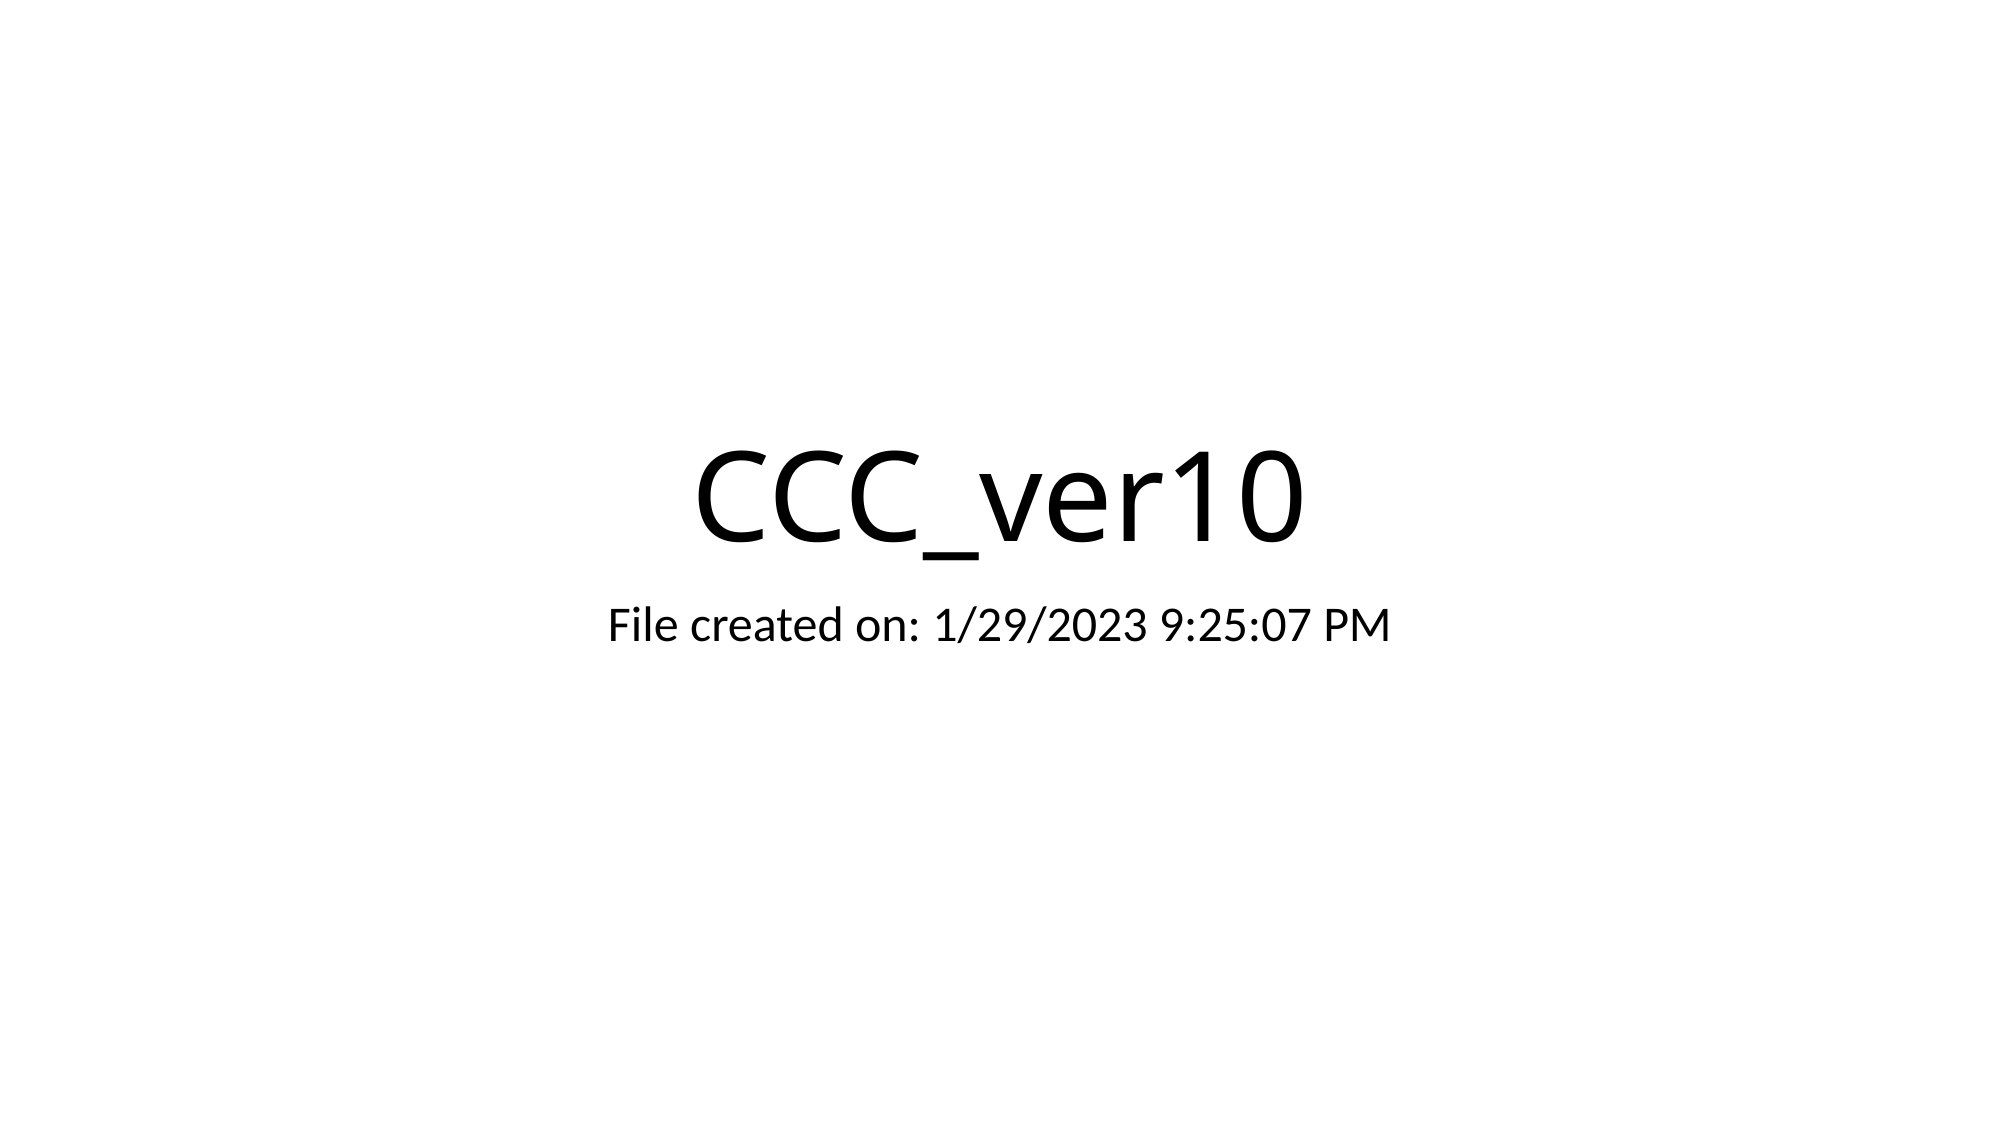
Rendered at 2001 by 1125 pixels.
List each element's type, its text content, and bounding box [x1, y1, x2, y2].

title CCC_ver10 [249, 184, 1750, 576]
subtitle File created on: 1/29/2023 9:25:07 PM [249, 590, 1750, 863]
